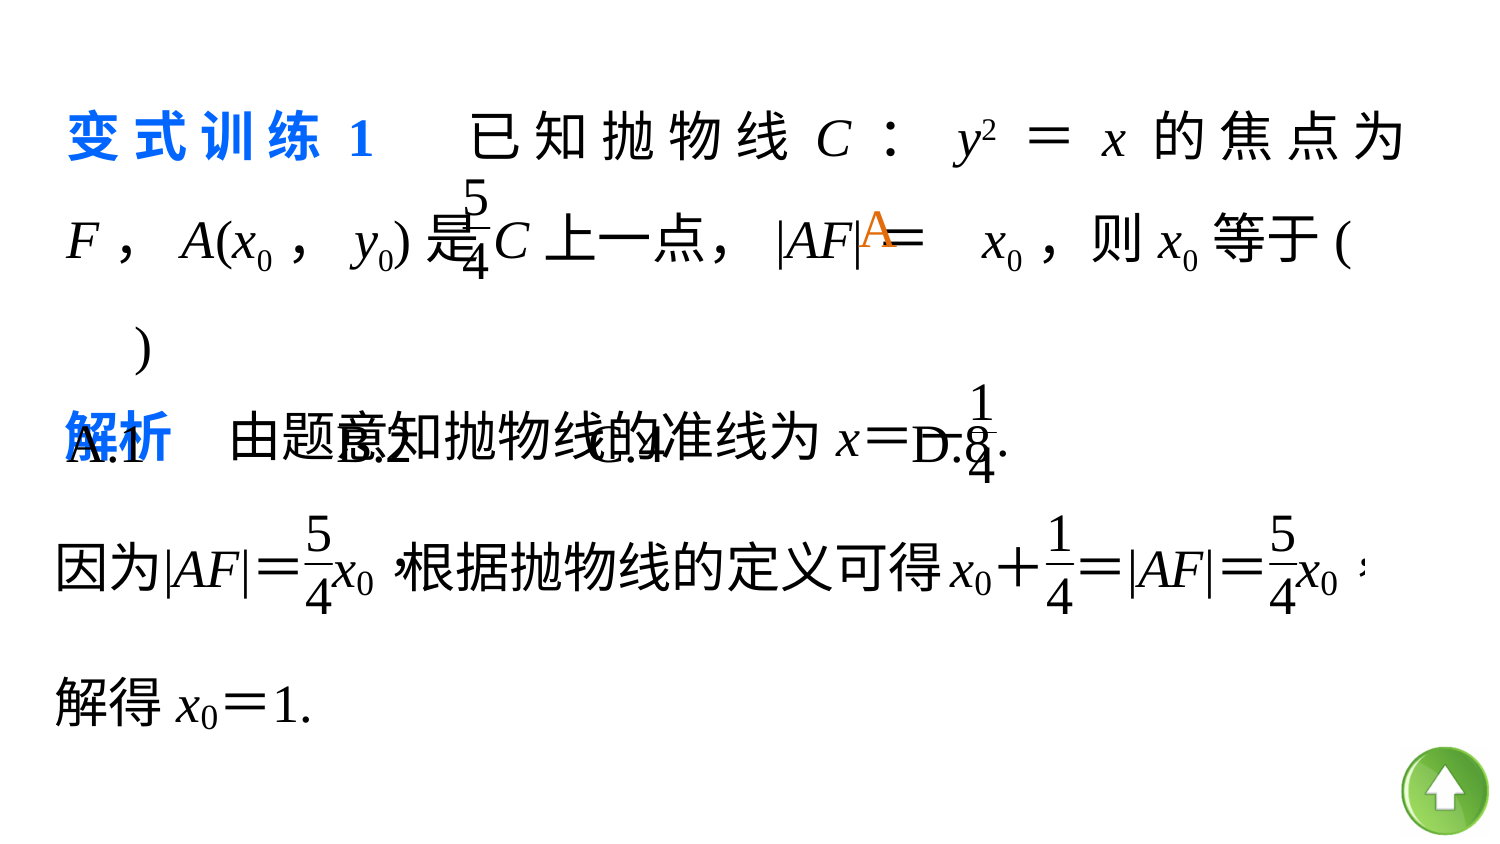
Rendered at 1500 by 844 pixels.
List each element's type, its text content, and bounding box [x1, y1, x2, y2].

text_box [64, 371, 1144, 501]
text_box 变式训练1 已知抛物线C：y2＝x的焦点为F，A(x0，y0)是C上一点，|AF|＝ x0，则x0等于( ) A.1 B.2 C.4 D.8 [52, 62, 1436, 481]
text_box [462, 163, 565, 343]
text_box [54, 502, 1366, 789]
text_box A [843, 185, 913, 266]
picture [1400, 746, 1490, 836]
